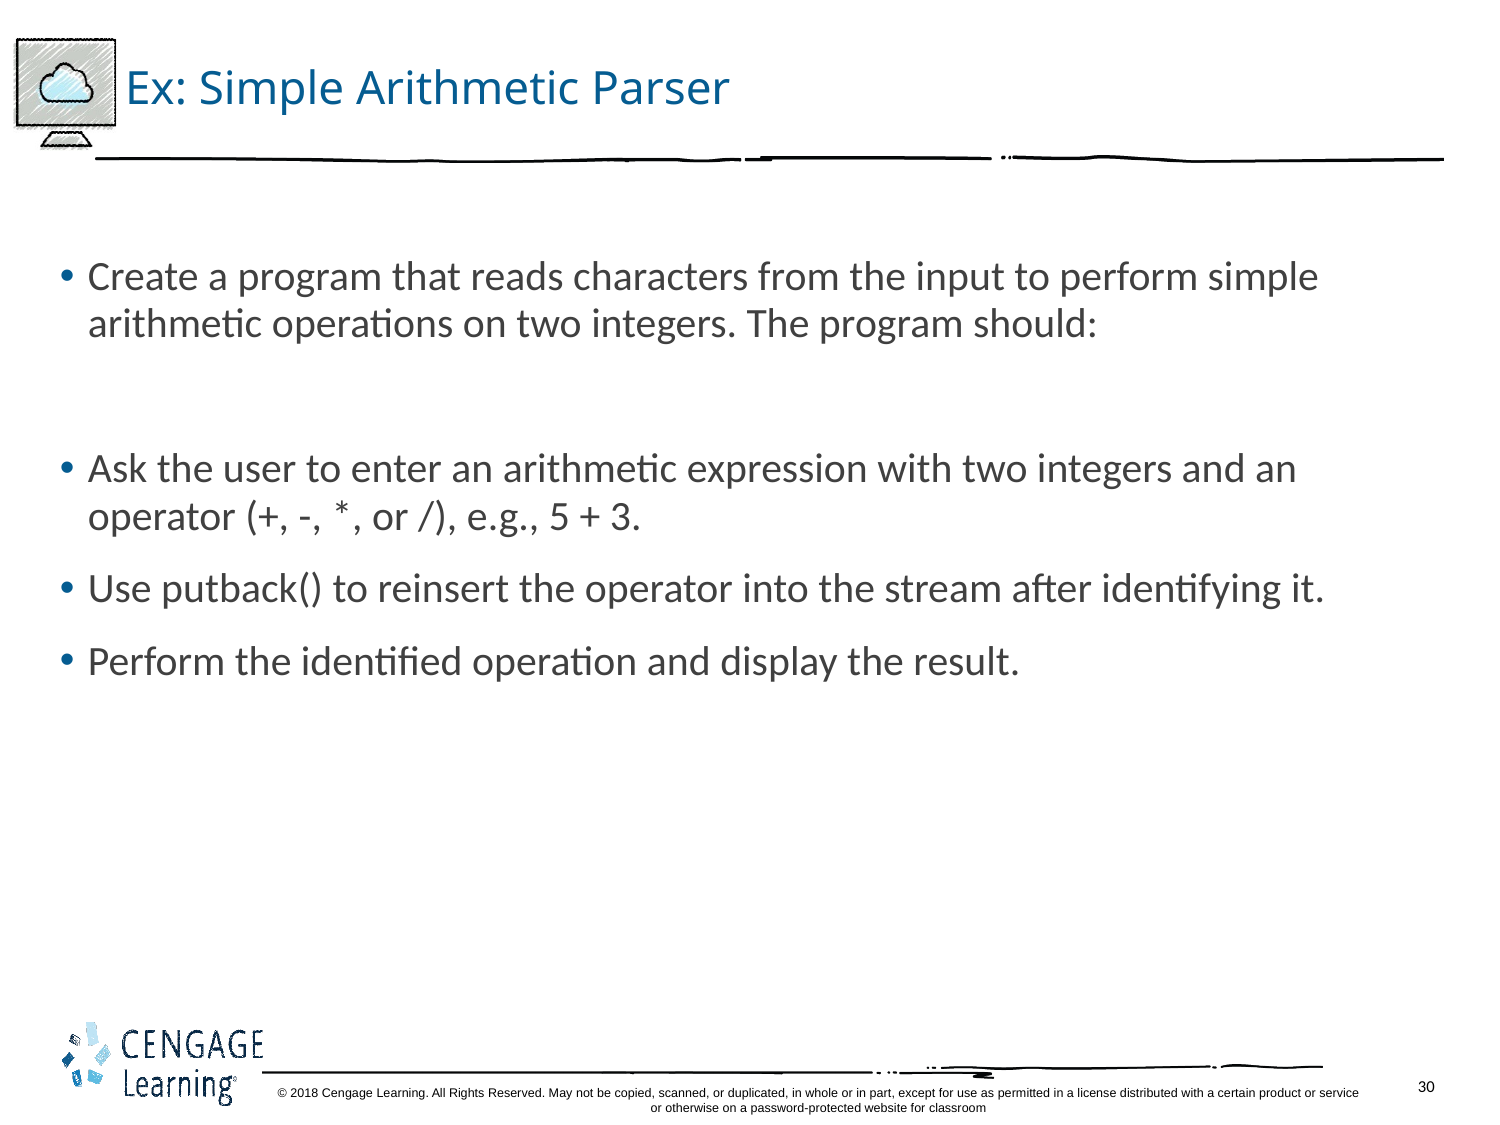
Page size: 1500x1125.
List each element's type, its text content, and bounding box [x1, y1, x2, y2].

title Ex: Simple Arithmetic Parser [125, 66, 1442, 116]
picture [95, 155, 1444, 163]
picture [62, 1022, 1323, 1106]
list Create a program that reads characters from the input to perform simple arithmetic operations on two integers. The program should: Ask the user to enter an arithmetic expression with two integers and an operator (+, -, *, or /), e.g., 5 + 3. Use putback() to reinsert the operator into the stream after identifying it. Perform the identified operation and display the result. [59, 252, 1441, 690]
picture [13, 36, 117, 151]
